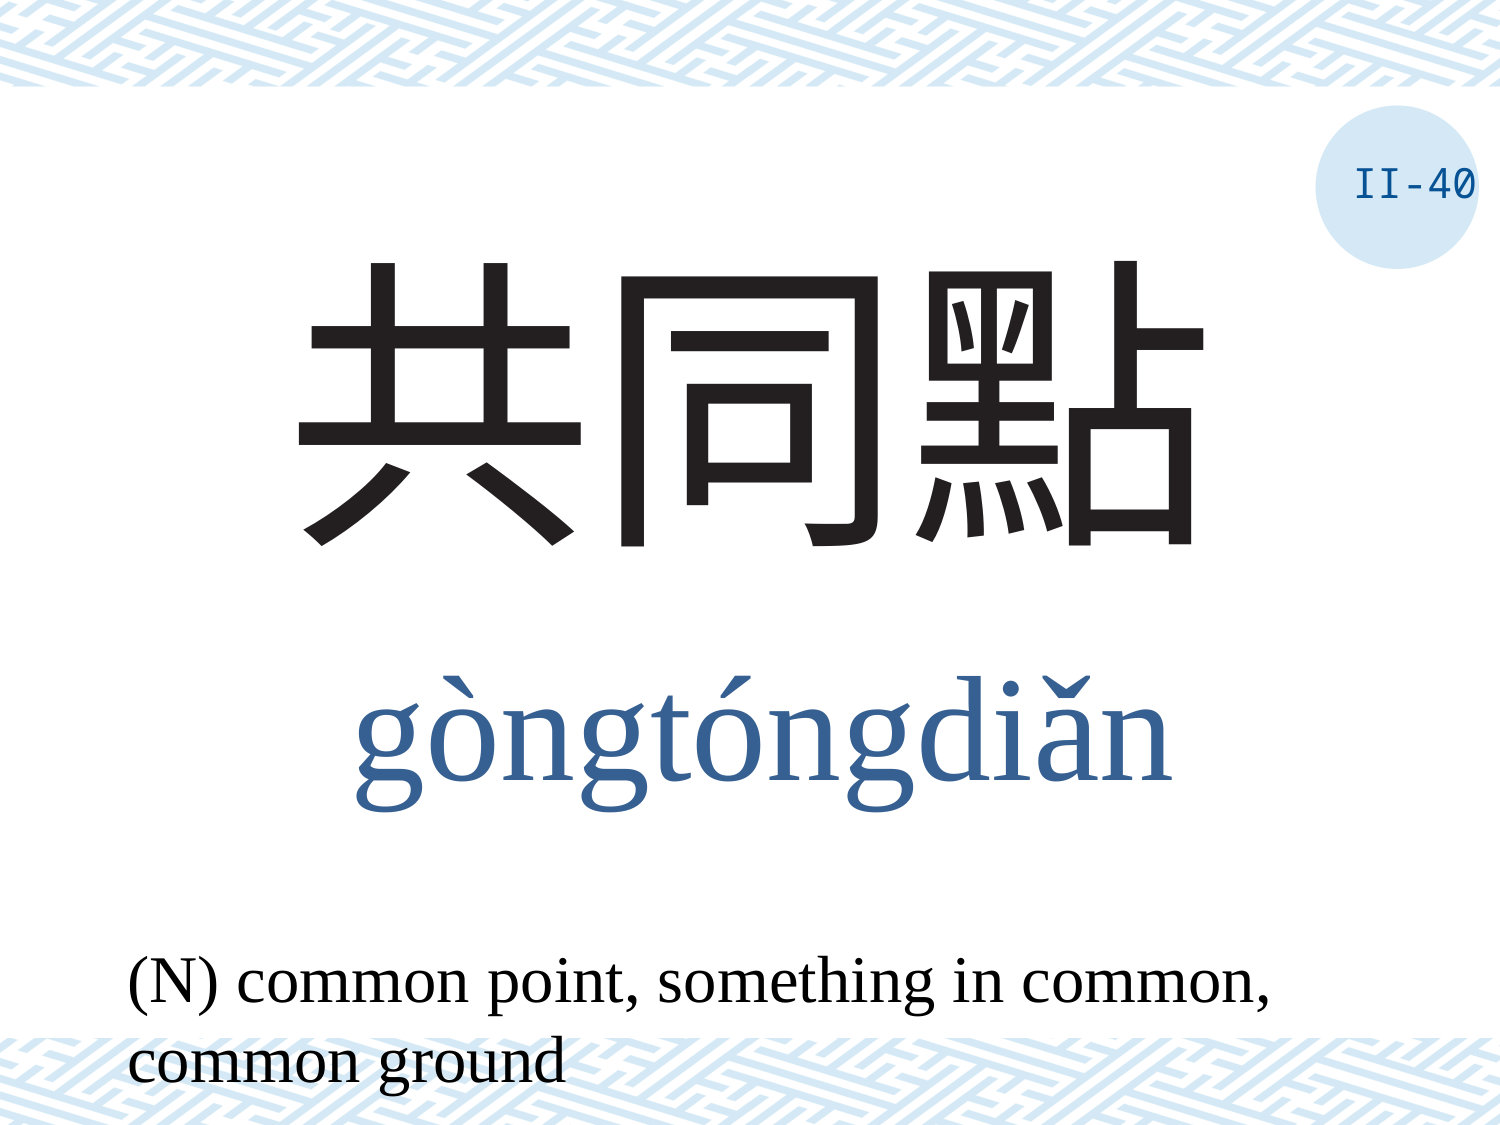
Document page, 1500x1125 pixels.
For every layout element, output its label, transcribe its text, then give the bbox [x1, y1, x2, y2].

list gòngtóngdiǎn [350, 630, 1500, 1125]
picture [0, 700, 350, 1125]
list (N) common point, something in common, common ground [112, 928, 1425, 1075]
text_box II-40 [1337, 149, 1500, 265]
picture [0, 0, 1500, 210]
title 共同點 [0, 210, 1500, 700]
